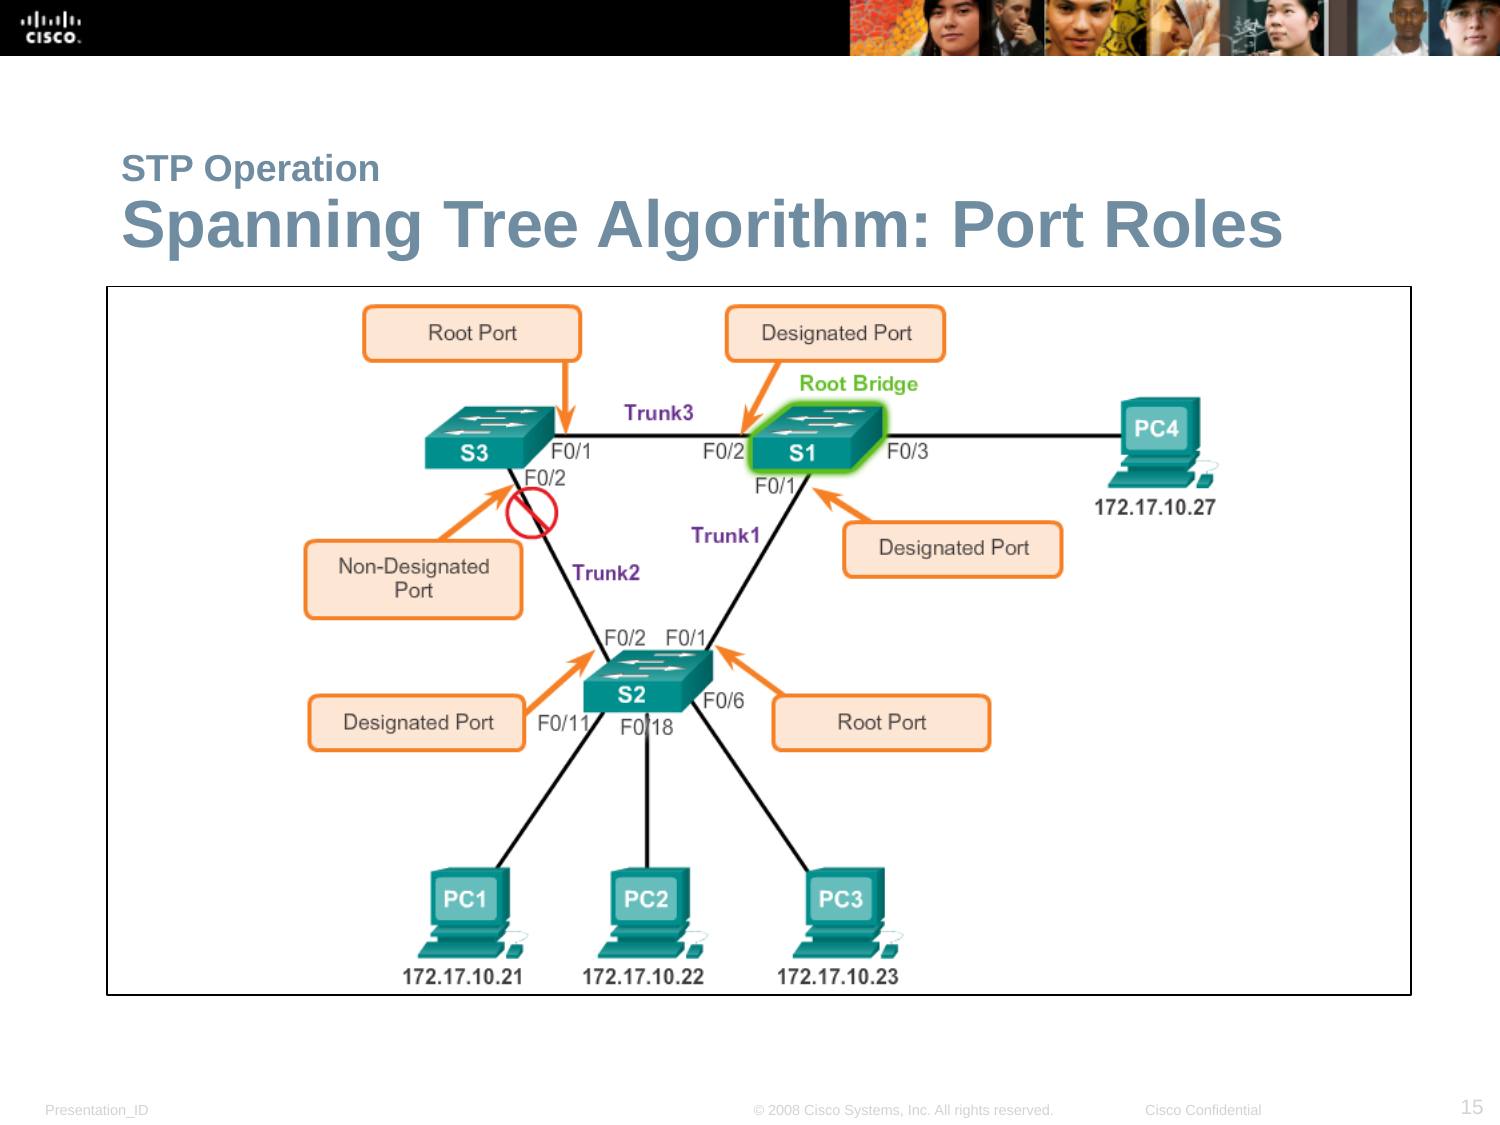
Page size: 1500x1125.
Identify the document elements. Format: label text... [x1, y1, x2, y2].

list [107, 286, 1411, 995]
picture [0, 0, 1500, 56]
title STP Operation Spanning Tree Algorithm: Port Roles [107, 130, 1444, 269]
